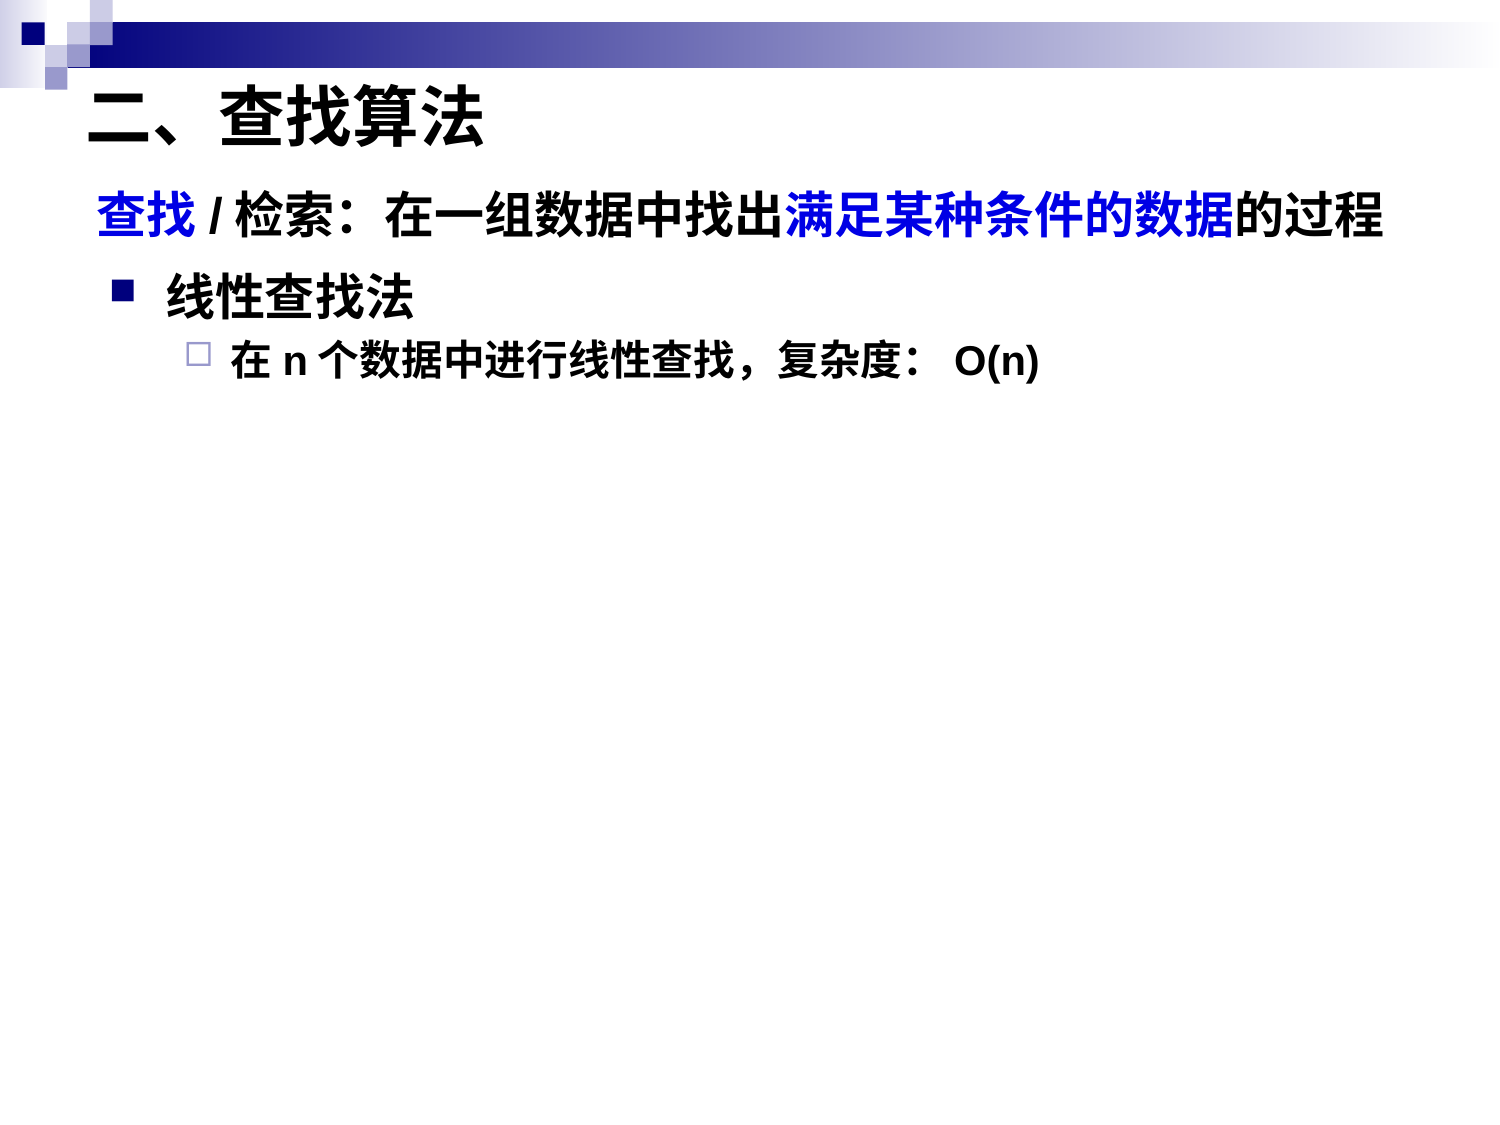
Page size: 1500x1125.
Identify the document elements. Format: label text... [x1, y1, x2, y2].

title 二、查找算法 [70, 82, 1421, 148]
list 线性查找法 在n个数据中进行线性查找，复杂度：O(n) [93, 257, 1477, 457]
text_box 查找/检索：在一组数据中找出满足某种条件的数据的过程 [81, 175, 1500, 251]
